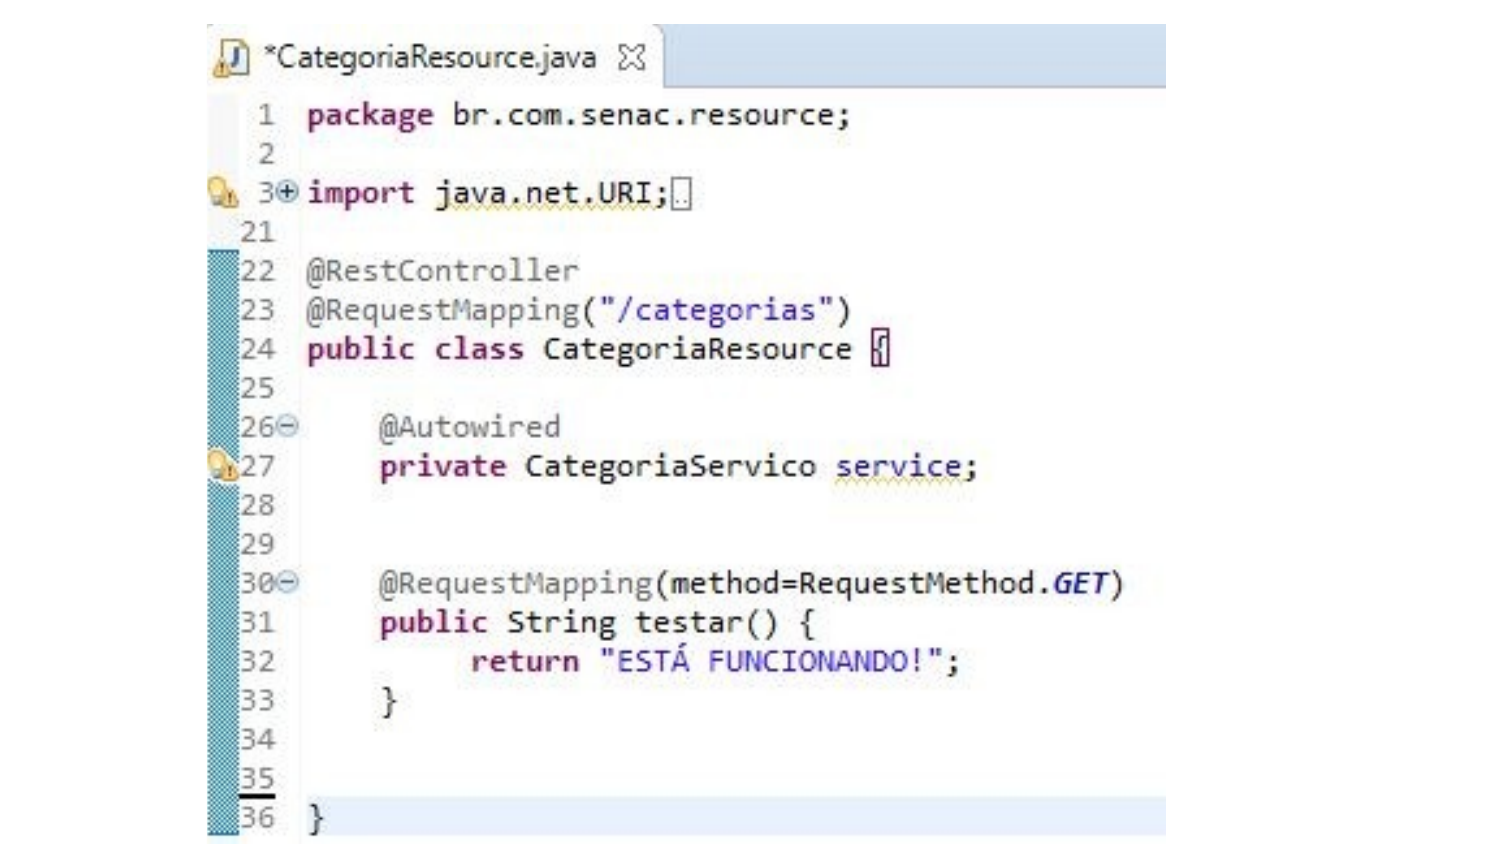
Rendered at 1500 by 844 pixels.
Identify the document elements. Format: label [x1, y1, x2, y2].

text_box [206, 24, 1166, 844]
